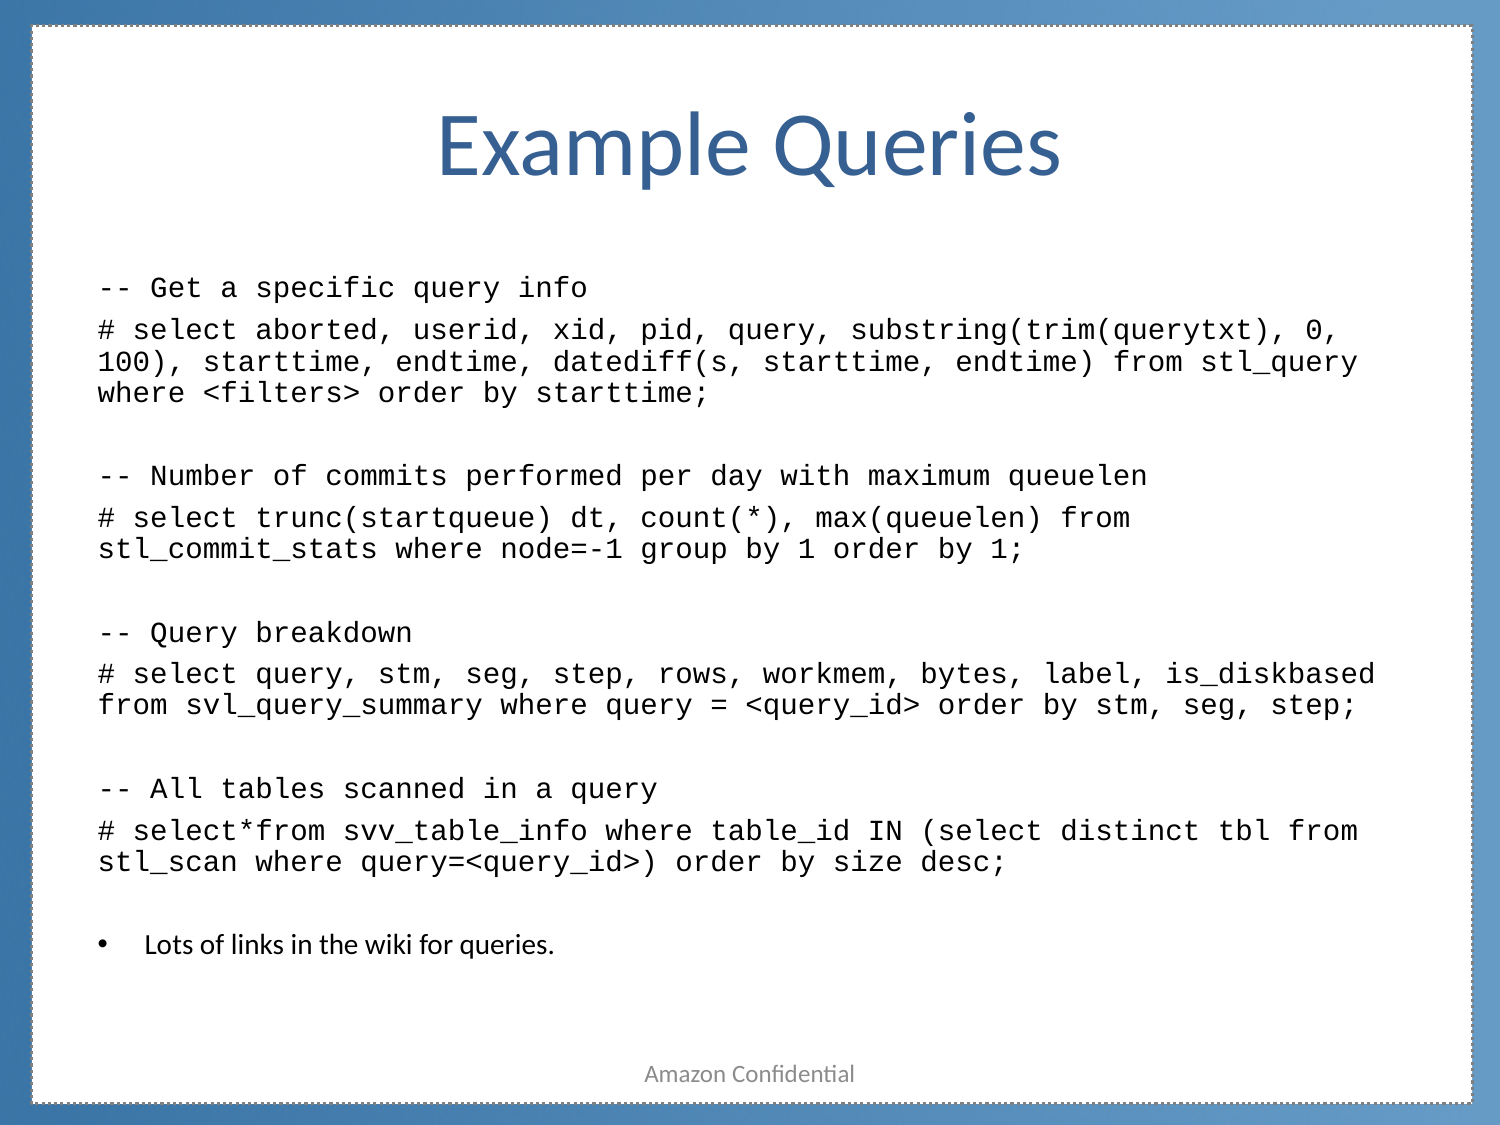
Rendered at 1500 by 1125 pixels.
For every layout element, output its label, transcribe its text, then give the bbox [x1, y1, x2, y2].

picture [0, 0, 1500, 1125]
text_box -- Get a specific query info # select aborted, userid, xid, pid, query, substring(trim(querytxt), 0, 100), starttime, endtime, datediff(s, starttime, endtime) from stl_query where <filters> order by starttime; -- Number of commits performed per day with maximum queuelen # select trunc(startqueue) dt, count(*), max(queuelen) from stl_commit_stats where node=-1 group by 1 order by 1; -- Query breakdown # select query, stm, seg, step, rows, workmem, bytes, label, is_diskbased from svl_query_summary where query = <query_id> order by stm, seg, step; -- All tables scanned in a query # select*from svv_table_info where table_id IN (select distinct tbl from stl_scan where query=<query_id>) order by size desc; Lots of links in the wiki for queries. [72, 247, 1428, 1040]
footer Amazon Confidential [512, 1042, 988, 1103]
title Example Queries [75, 45, 1425, 233]
